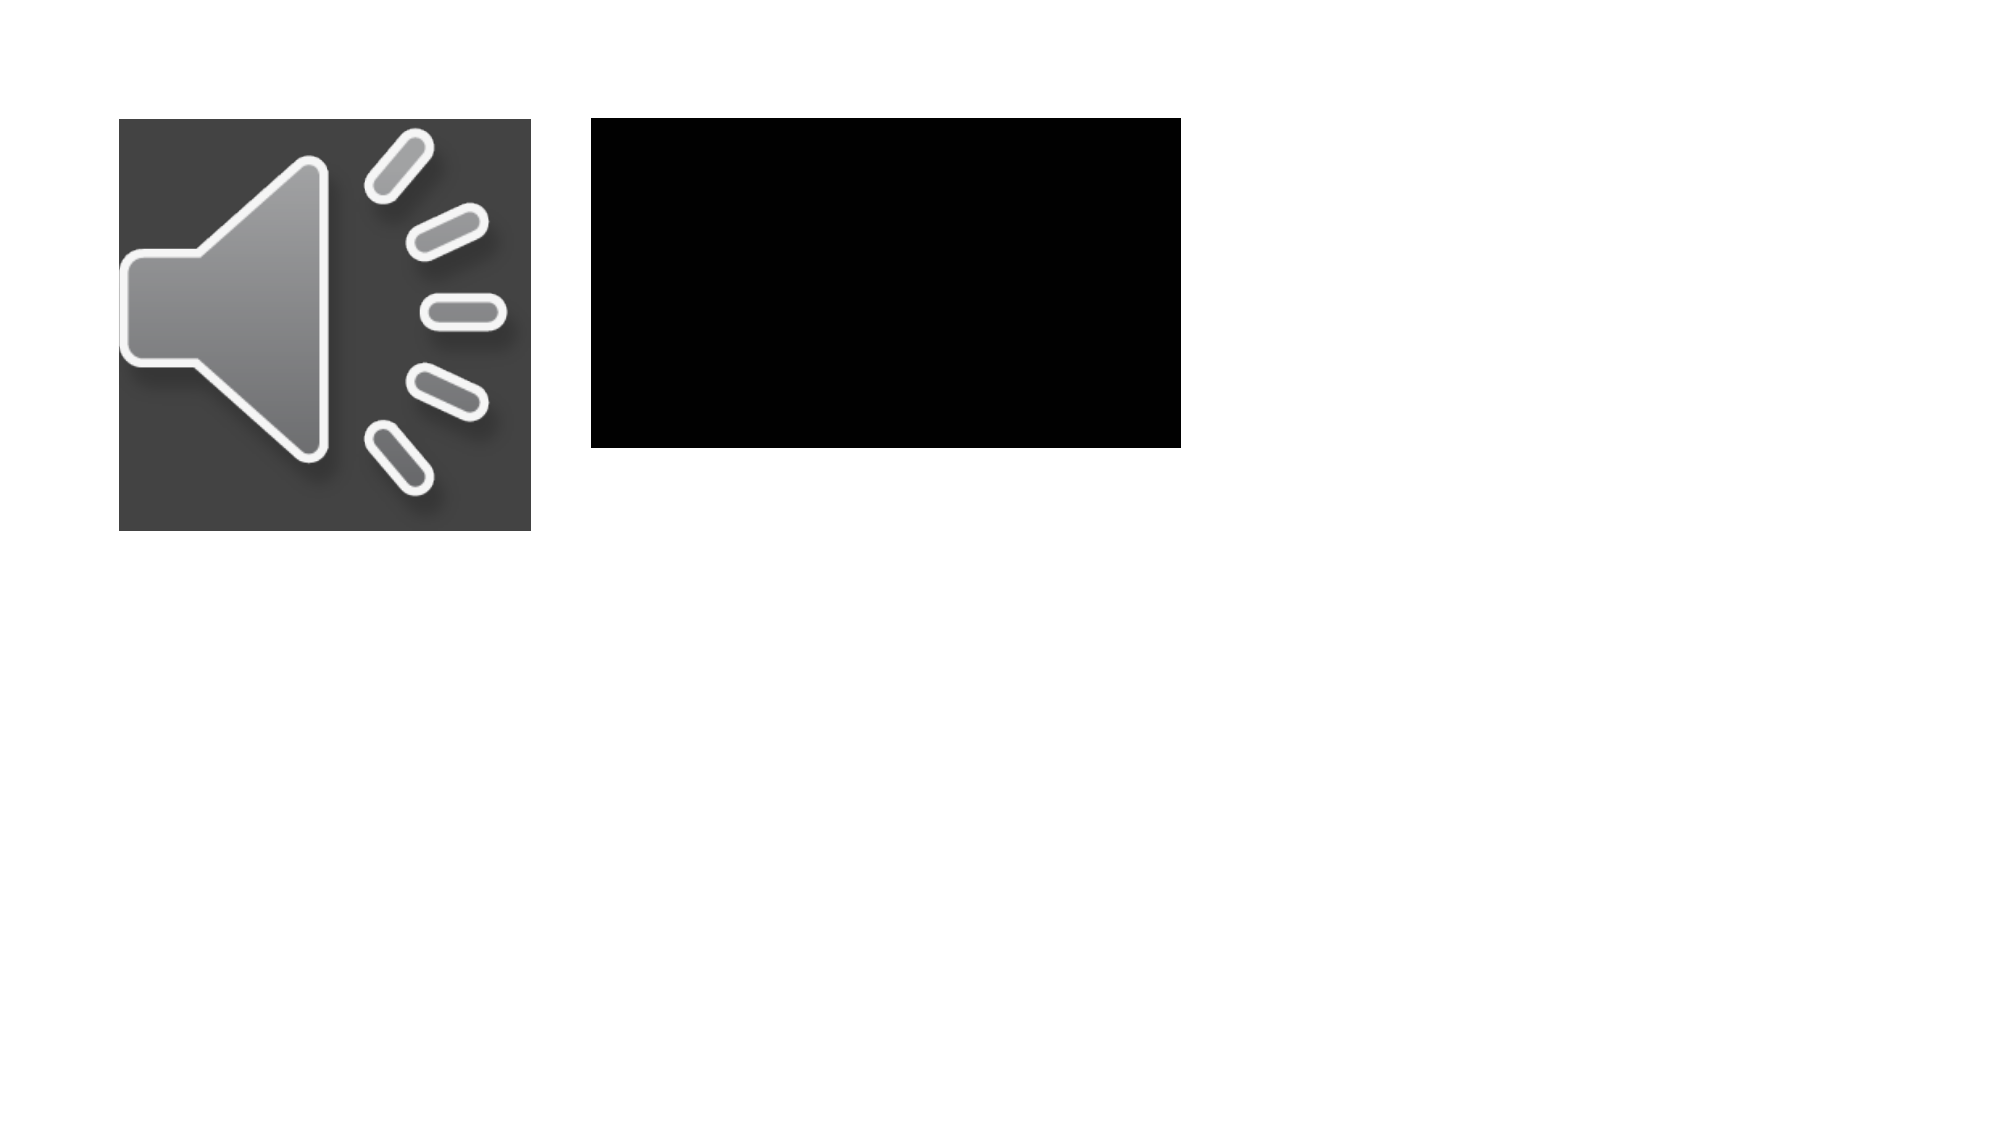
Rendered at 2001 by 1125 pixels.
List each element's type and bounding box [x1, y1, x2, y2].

text_box [590, 118, 1182, 449]
picture [118, 118, 532, 532]
